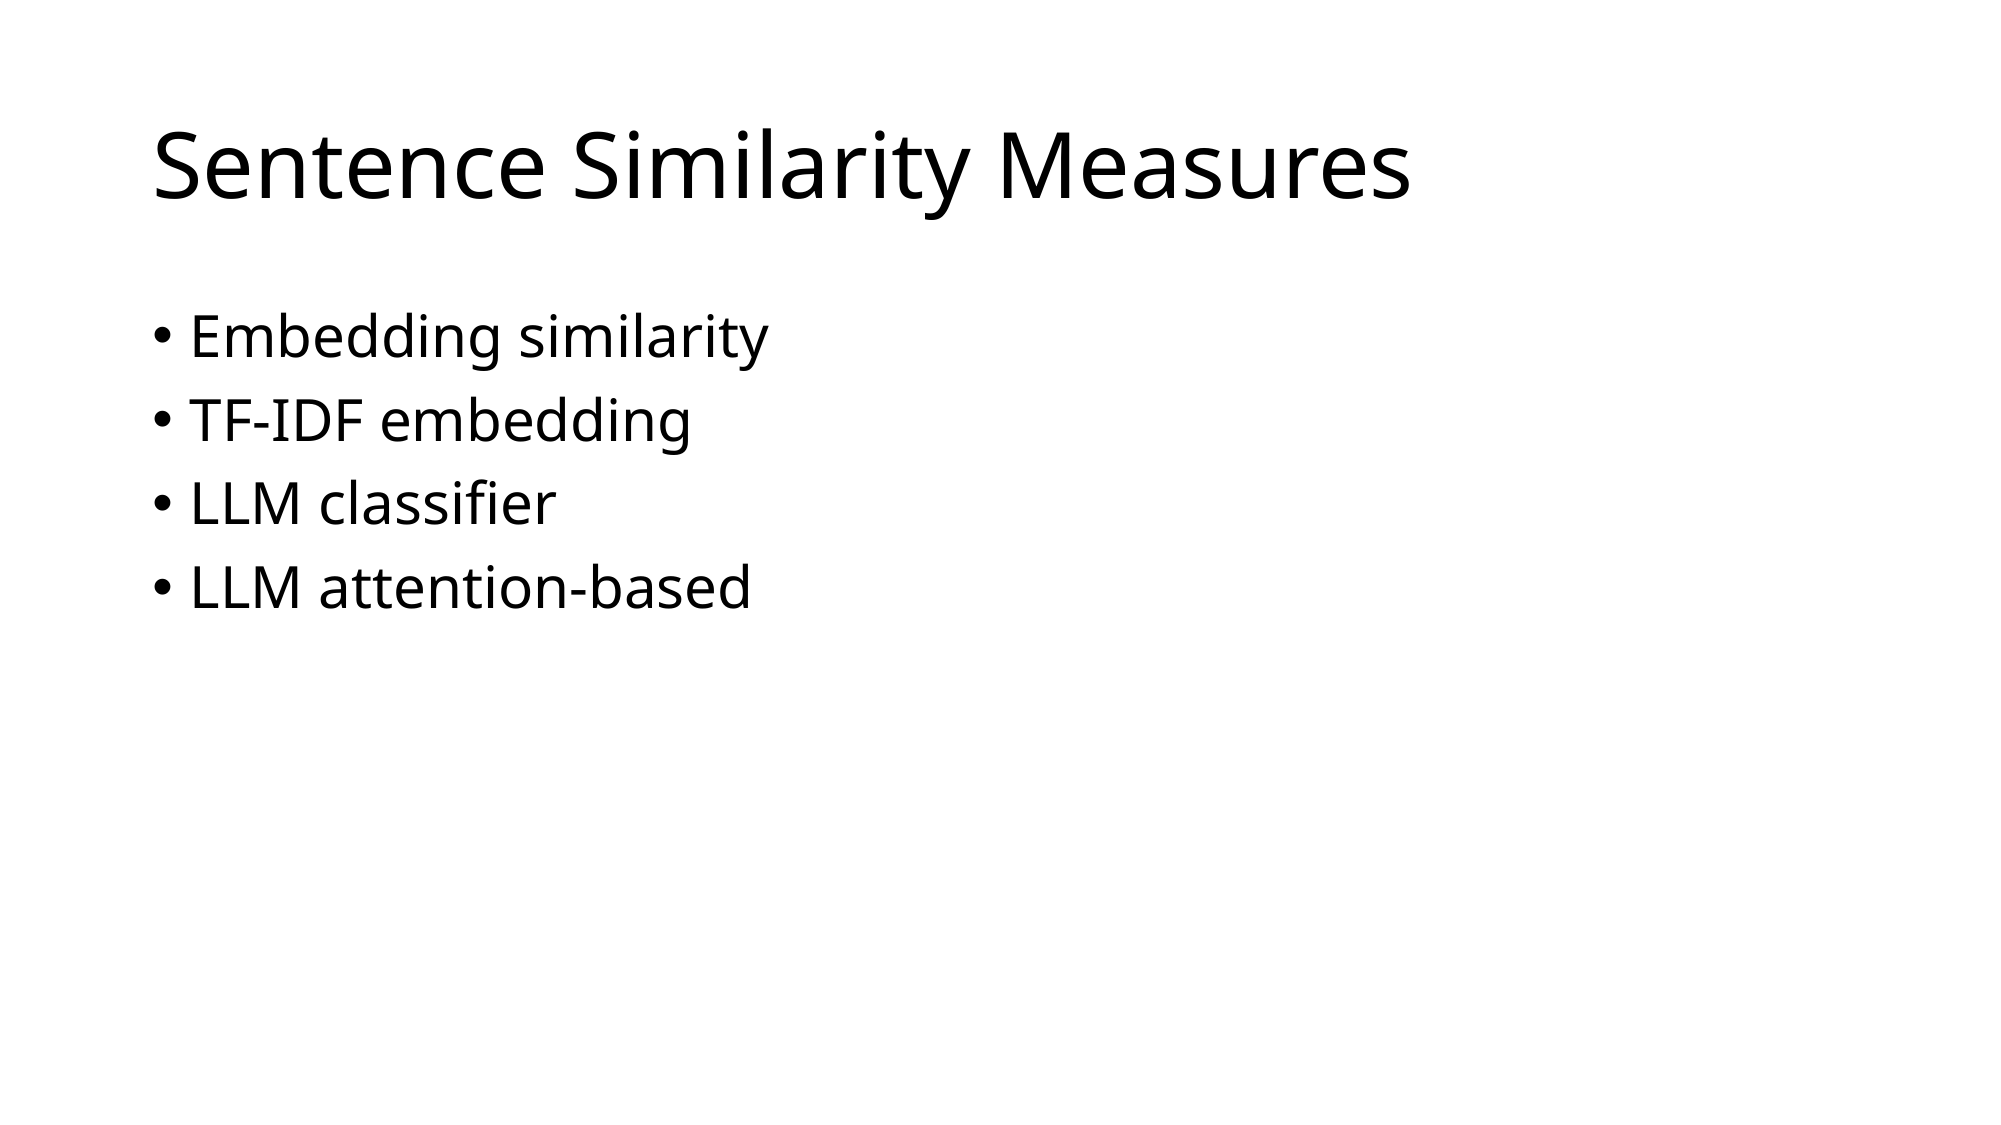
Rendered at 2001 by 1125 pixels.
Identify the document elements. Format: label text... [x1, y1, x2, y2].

title Sentence Similarity Measures [137, 59, 1863, 278]
list Embedding similarity TF-IDF embedding LLM classifier LLM attention-based [137, 299, 1863, 1014]
